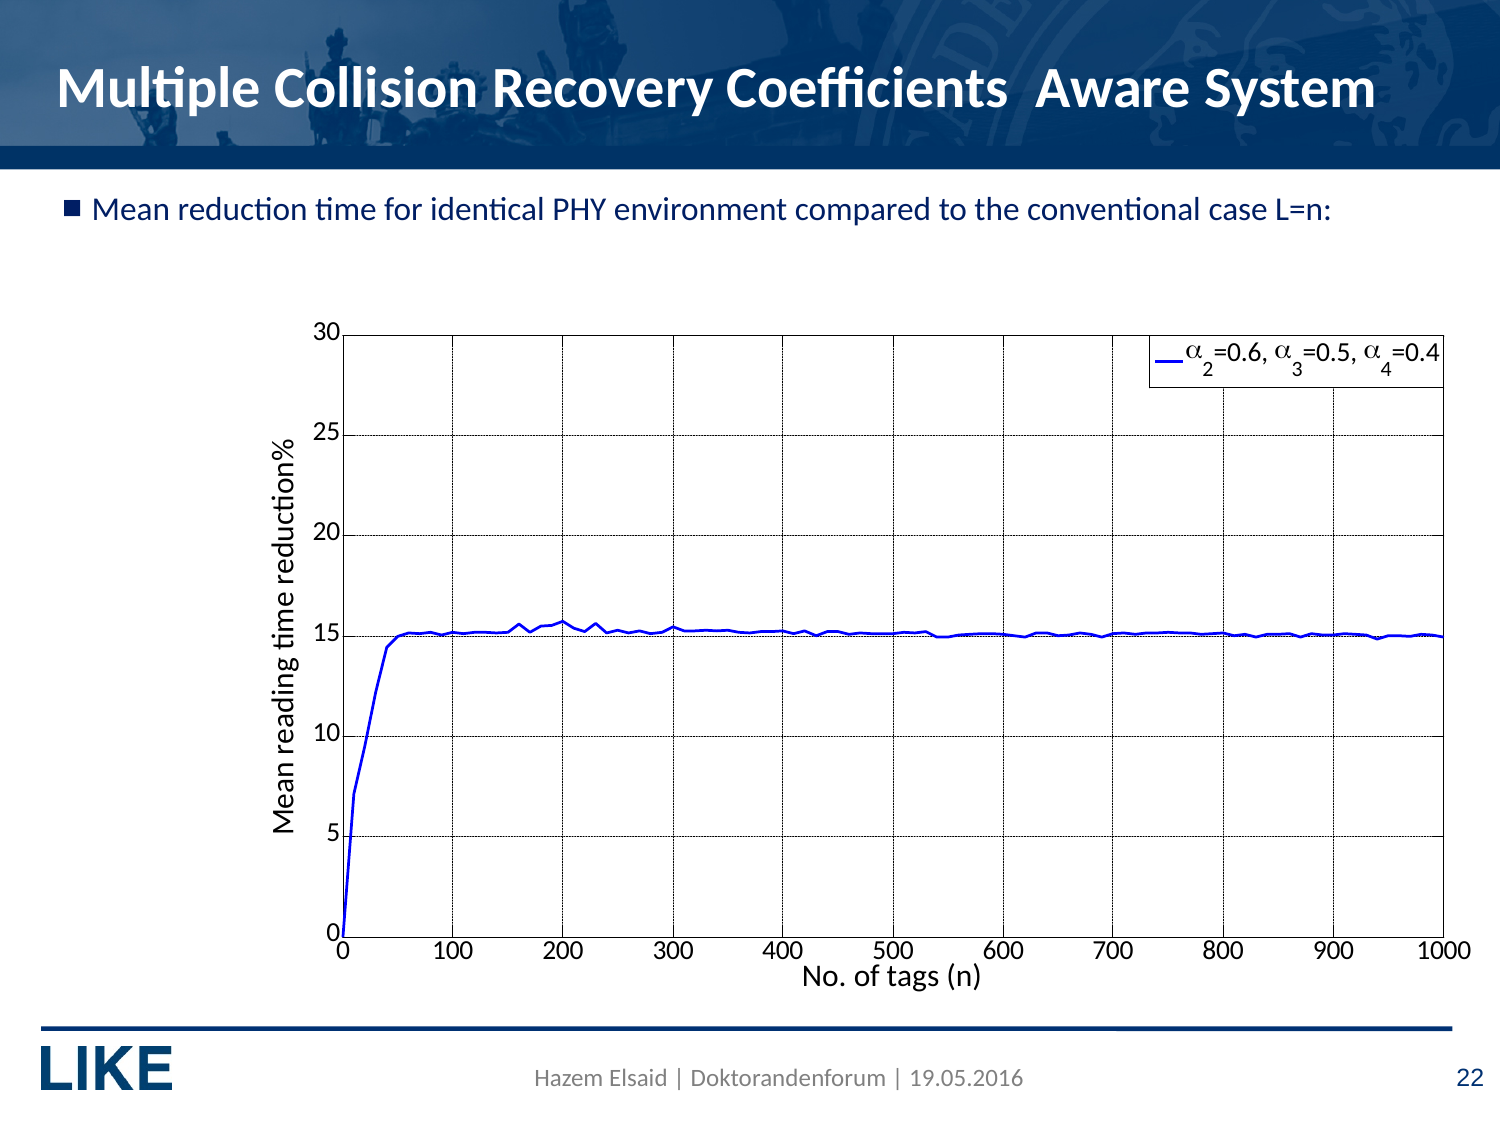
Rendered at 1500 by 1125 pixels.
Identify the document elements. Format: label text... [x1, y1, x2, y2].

picture [41, 1046, 172, 1090]
picture [253, 315, 1491, 1015]
list Mean reduction time for identical PHY environment compared to the conventional case L=n: [47, 180, 1453, 1024]
title Multiple Collision Recovery Coefficients Aware System [41, 30, 1459, 138]
picture [0, 0, 1500, 145]
